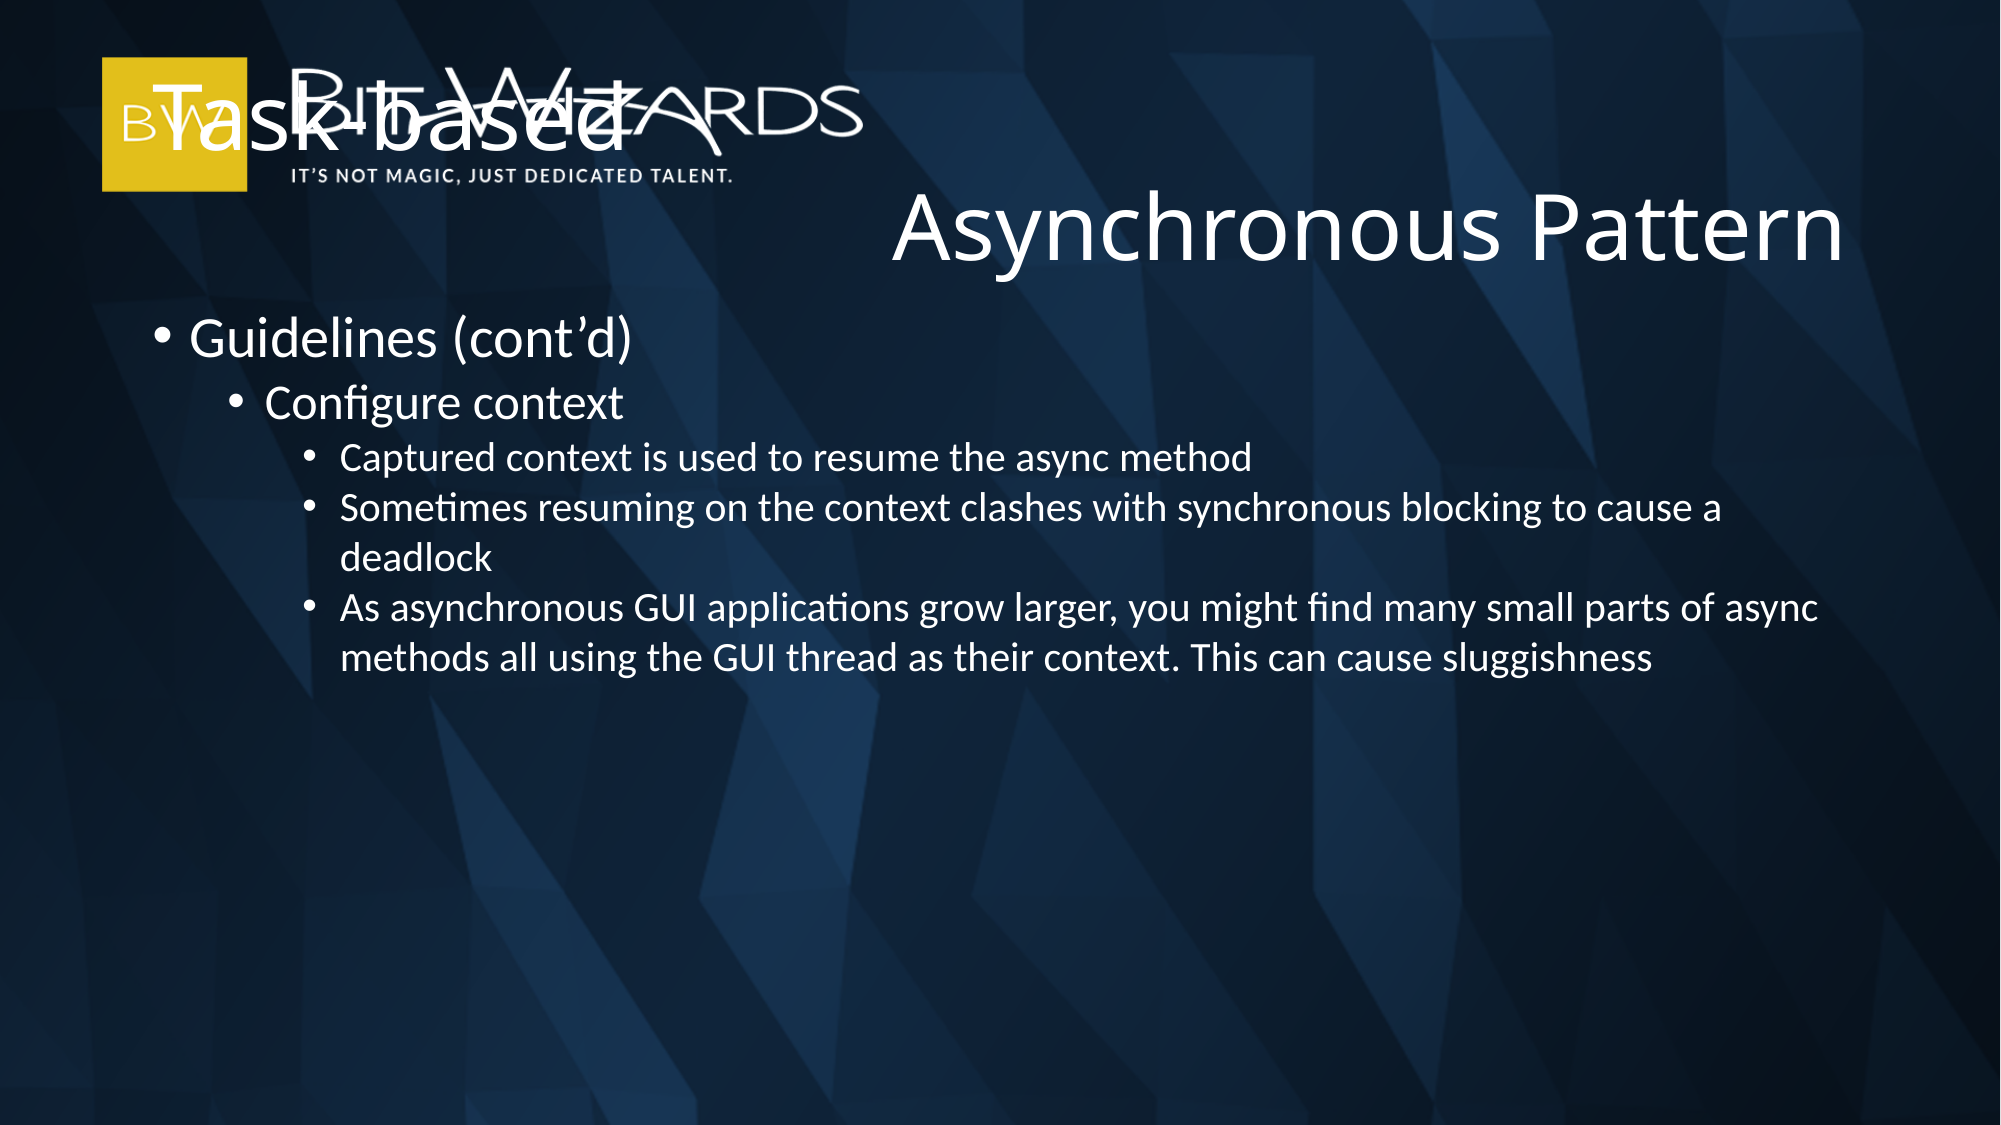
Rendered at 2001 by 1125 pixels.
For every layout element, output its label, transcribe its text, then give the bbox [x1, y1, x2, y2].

text_box Guidelines (cont’d) Configure context Captured context is used to resume the async method Sometimes resuming on the context clashes with synchronous blocking to cause a deadlock As asynchronous GUI applications grow larger, you might find many small parts of async methods all using the GUI thread as their context. This can cause sluggishness [137, 299, 1863, 1014]
text_box Task-based Asynchronous Pattern [137, 59, 1863, 278]
picture [0, 0, 2001, 1125]
